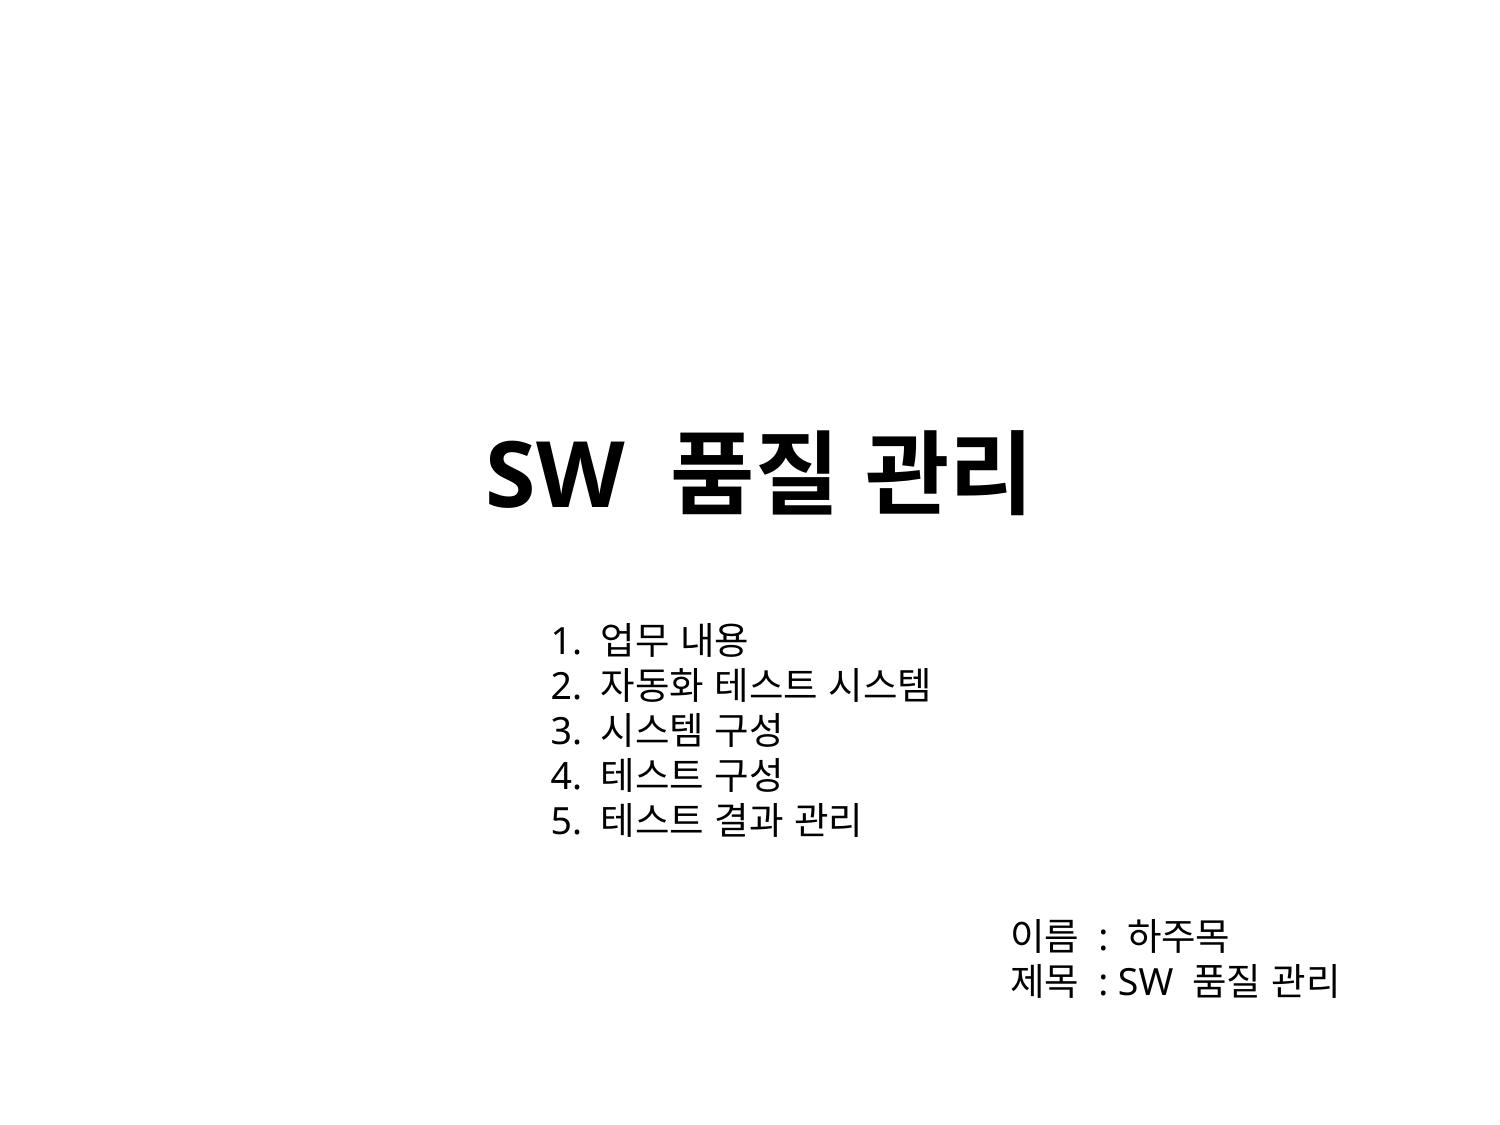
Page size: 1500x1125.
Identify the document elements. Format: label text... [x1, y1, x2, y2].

text_box SW 품질 관리 [471, 408, 1050, 534]
text_box 1. 업무 내용 2. 자동화 테스트 시스템 3. 시스템 구성 4. 테스트 구성 5. 테스트 결과 관리 [535, 609, 975, 850]
text_box 이름 : 하주목 제목 : SW 품질 관리 [995, 905, 1356, 1010]
